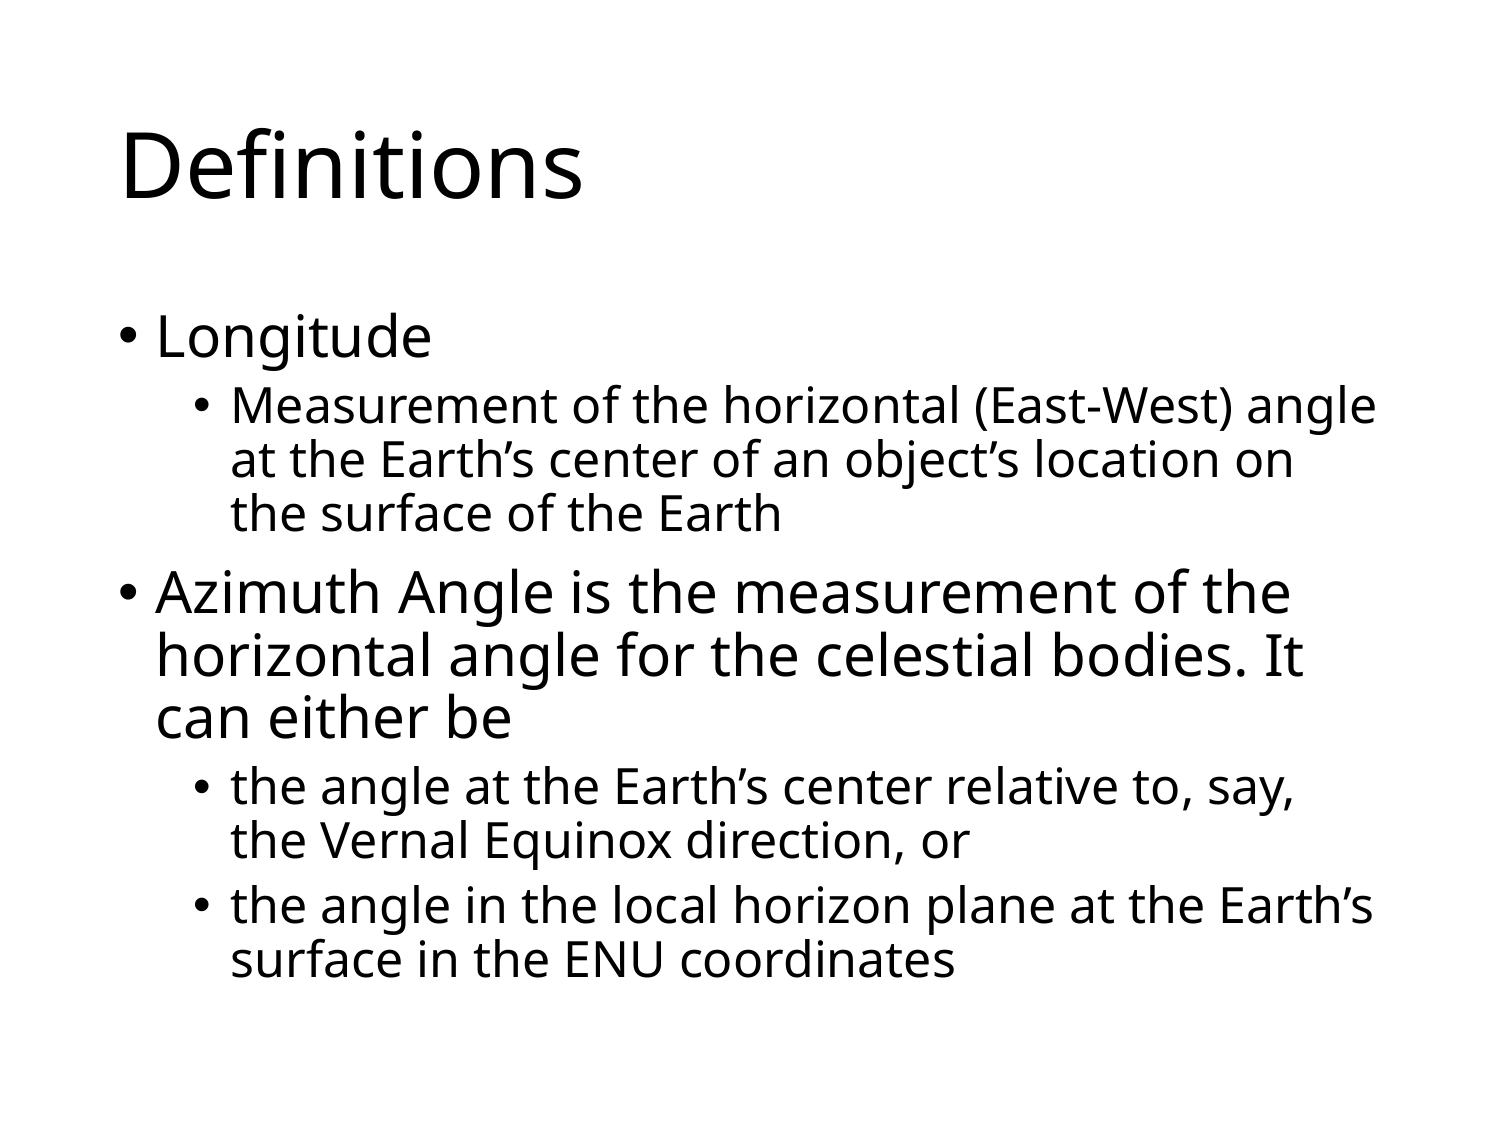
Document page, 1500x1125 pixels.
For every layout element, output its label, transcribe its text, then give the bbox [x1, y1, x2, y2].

list Longitude Measurement of the horizontal (East-West) angle at the Earth’s center of an object’s location on the surface of the Earth Azimuth Angle is the measurement of the horizontal angle for the celestial bodies. It can either be the angle at the Earth’s center relative to, say, the Vernal Equinox direction, or the angle in the local horizon plane at the Earth’s surface in the ENU coordinates [103, 299, 1397, 1014]
title Definitions [103, 59, 1397, 278]
